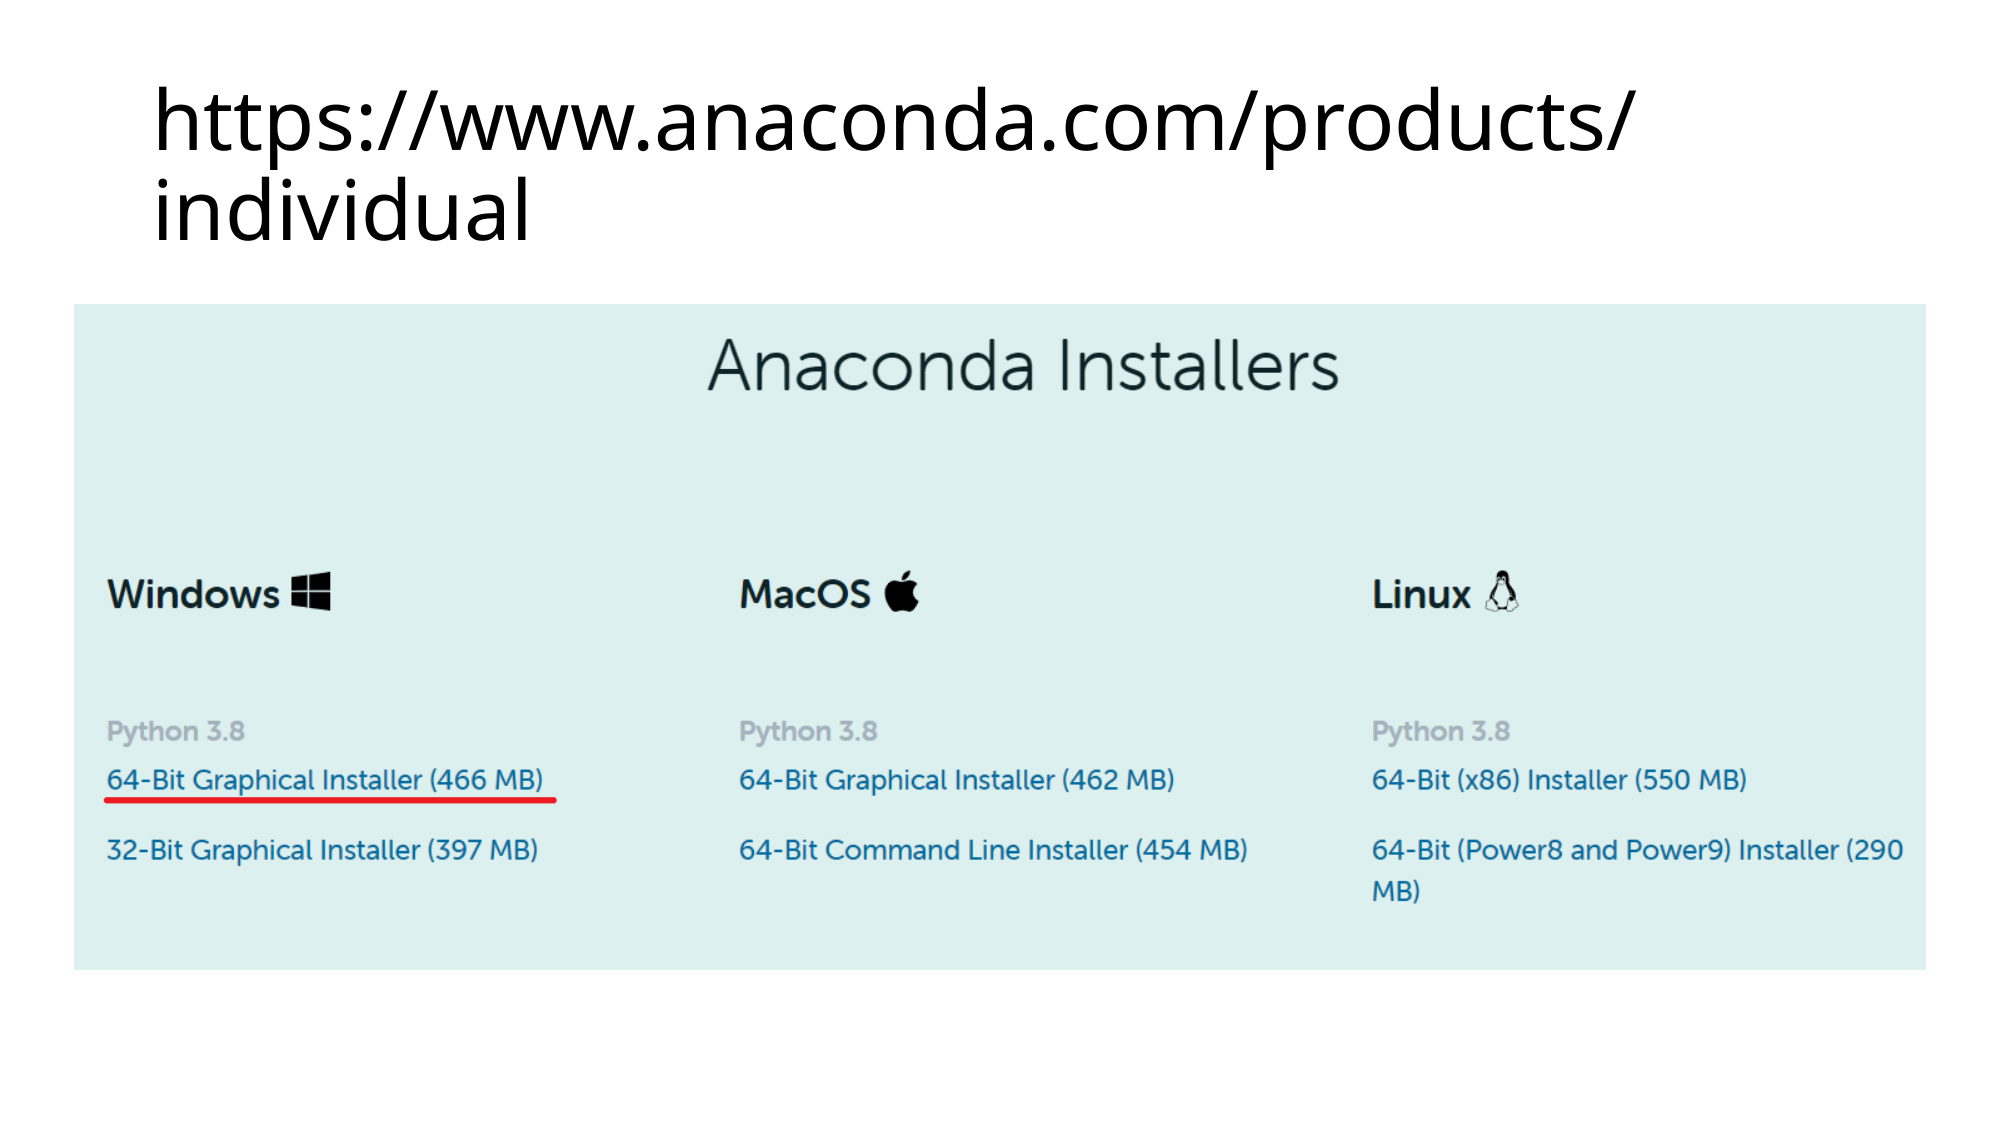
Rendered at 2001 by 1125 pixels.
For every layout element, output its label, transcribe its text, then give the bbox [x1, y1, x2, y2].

title https://www.anaconda.com/products/individual [137, 59, 1863, 278]
picture [74, 304, 1926, 970]
